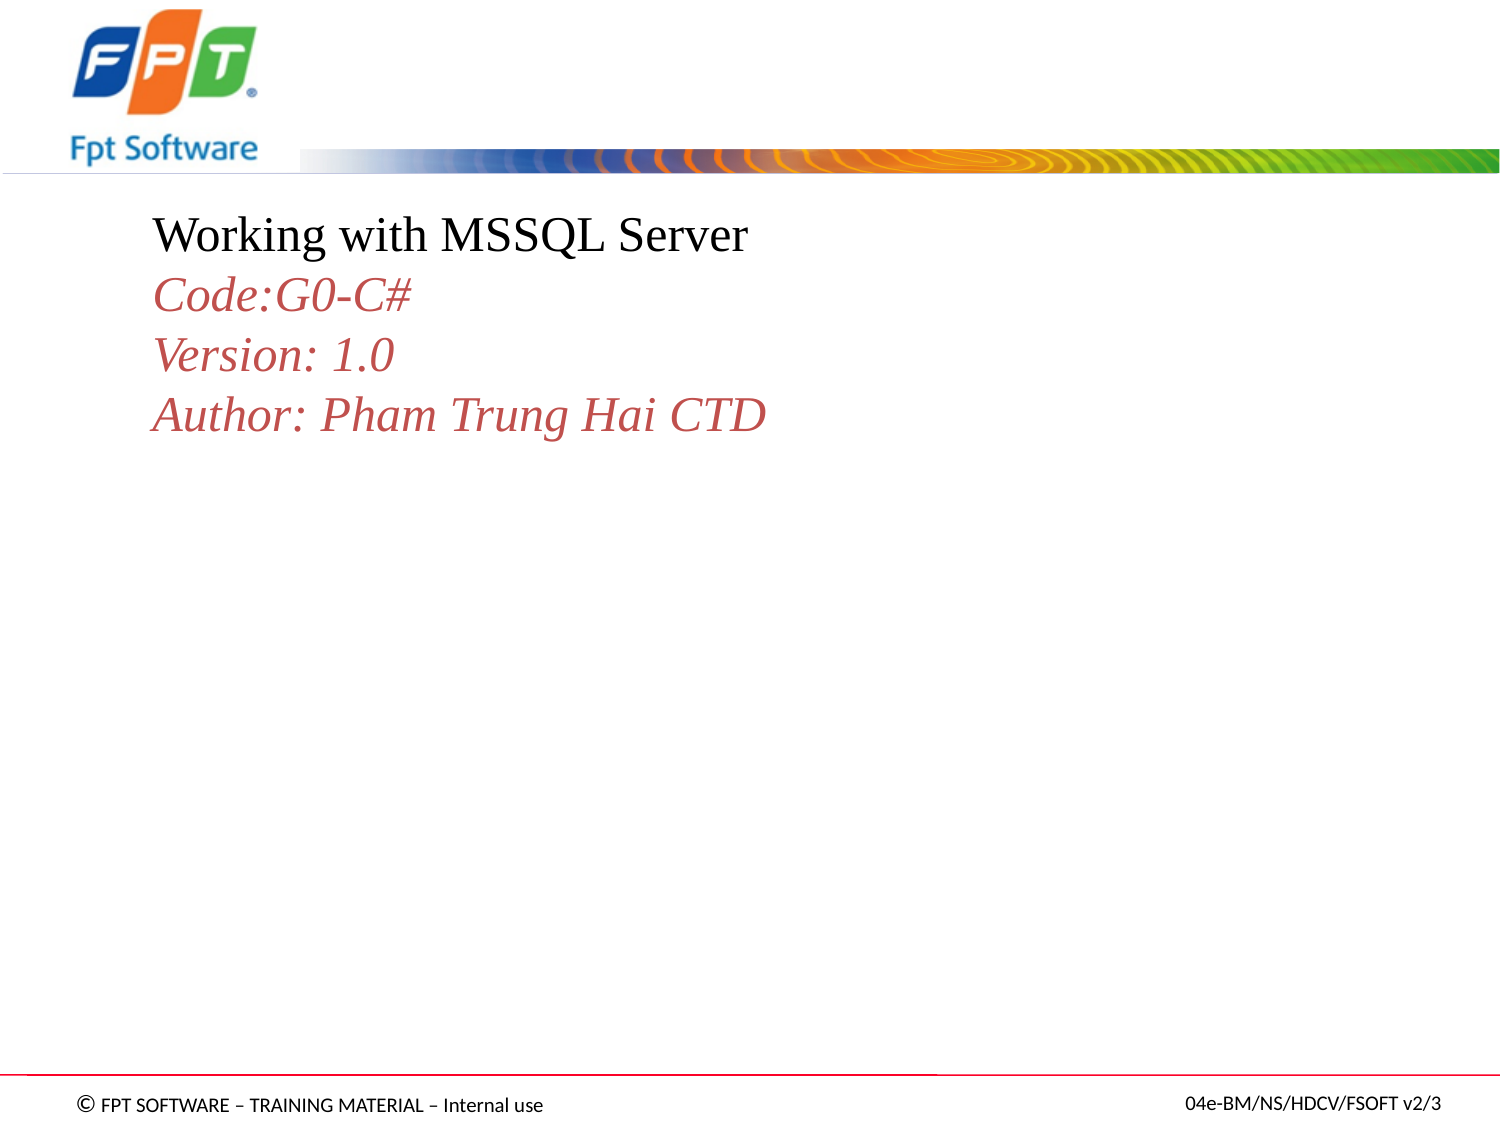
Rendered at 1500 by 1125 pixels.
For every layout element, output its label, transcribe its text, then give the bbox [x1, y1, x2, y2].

text_box Working with MSSQL Server Code:G0-C# Version: 1.0 Author: Pham Trung Hai CTD [137, 275, 1421, 589]
picture [0, 8, 1500, 300]
